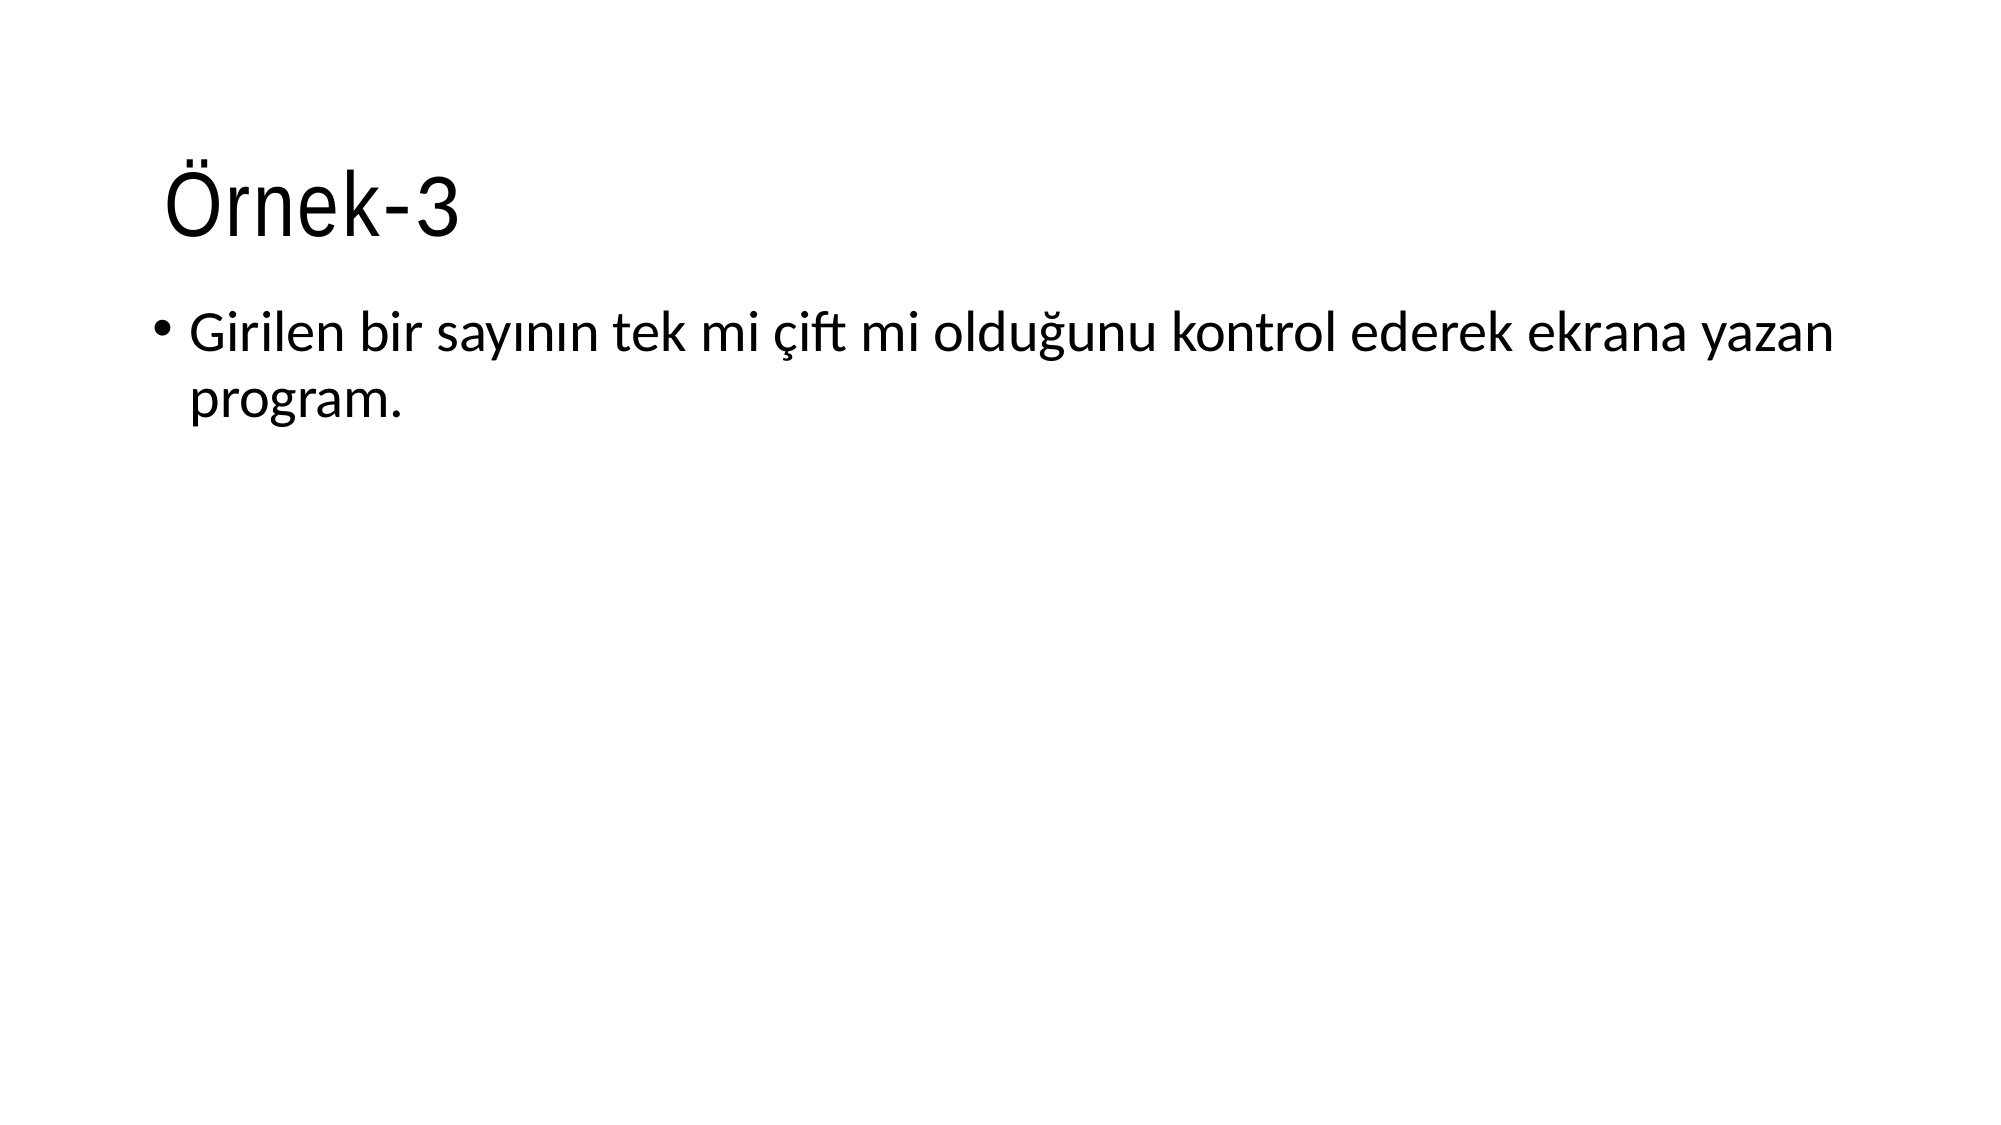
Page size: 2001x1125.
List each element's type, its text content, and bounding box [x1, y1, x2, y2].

title Örnek-3 [137, 43, 1863, 294]
text_box Girilen bir sayının tek mi çift mi olduğunu kontrol ederek ekrana yazan program. [150, 294, 1845, 430]
